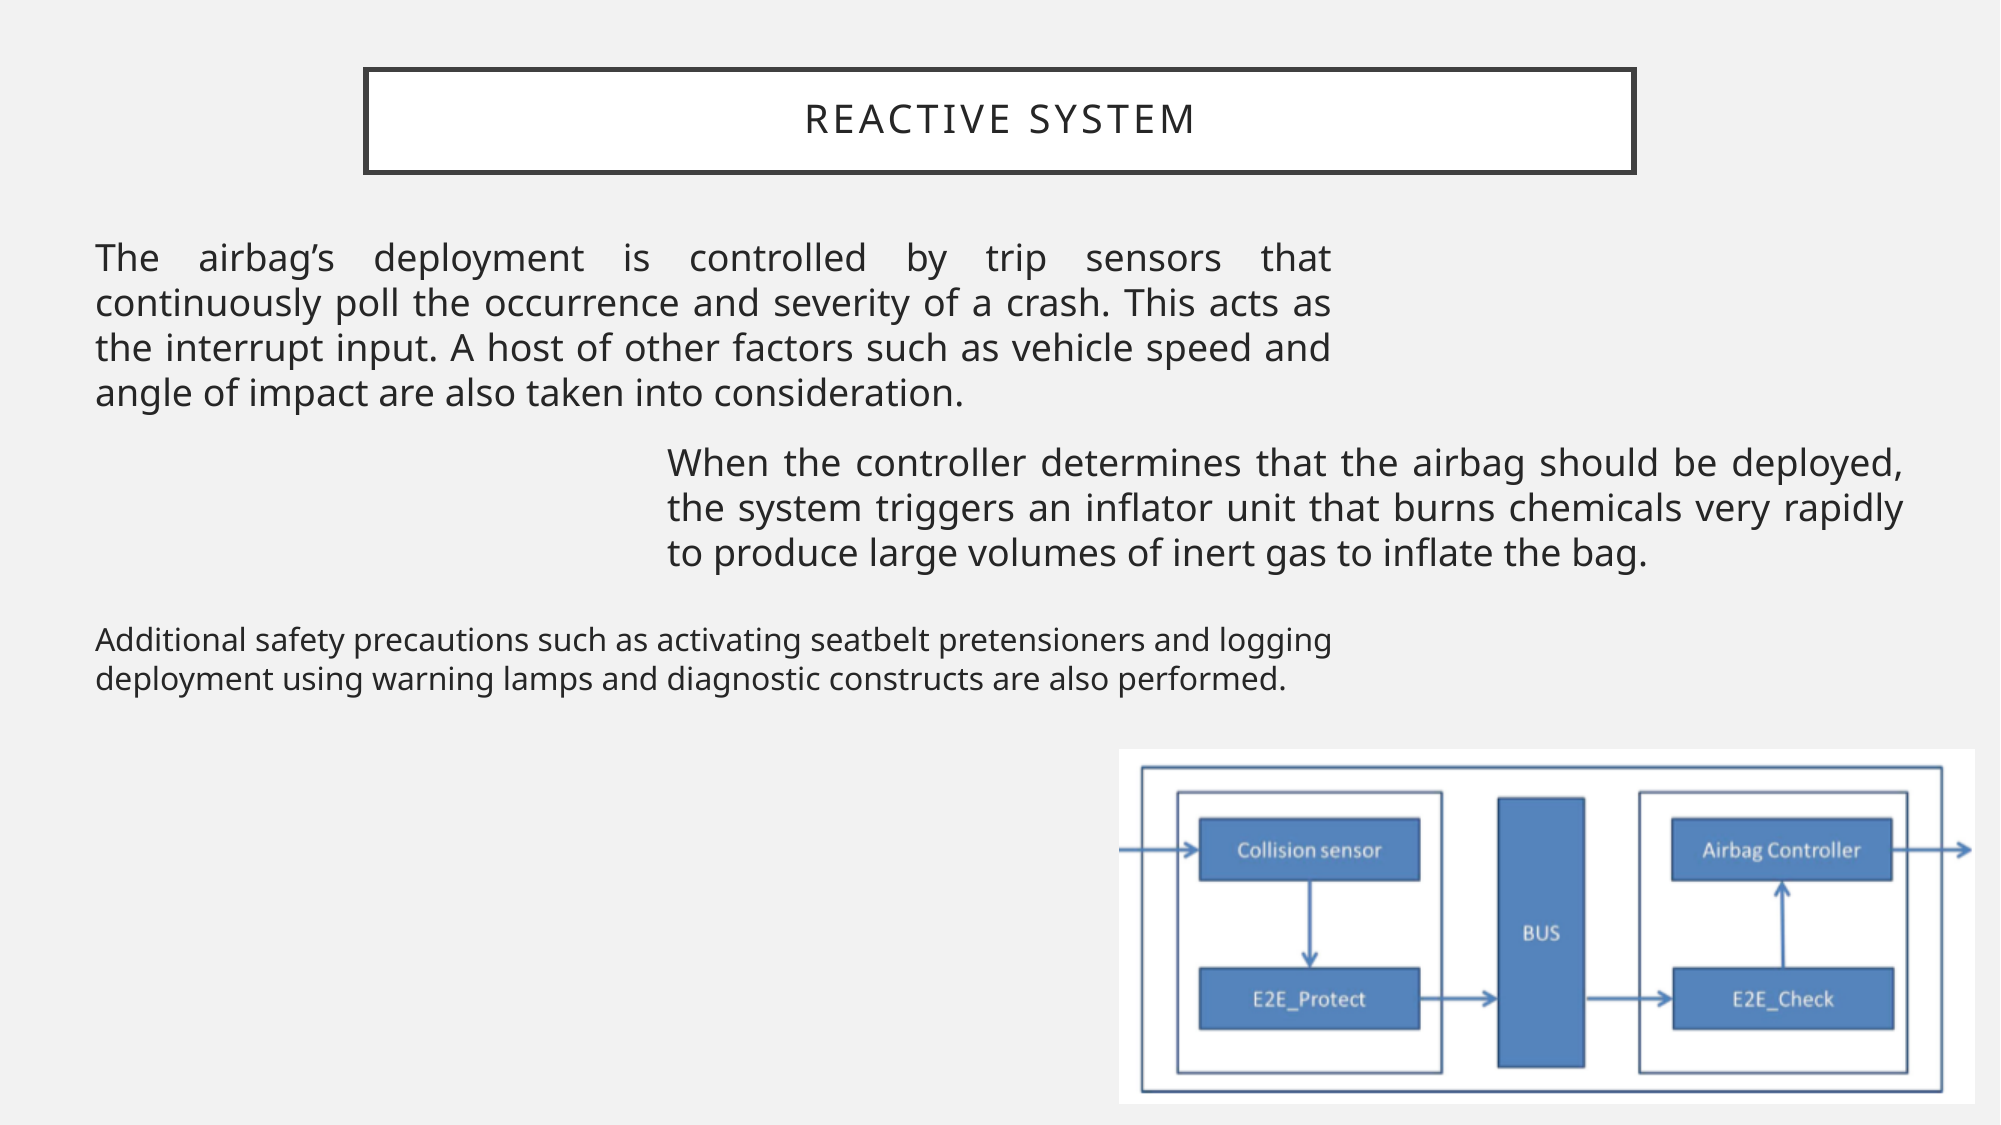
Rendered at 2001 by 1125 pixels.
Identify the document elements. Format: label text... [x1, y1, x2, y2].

list The airbag’s deployment is controlled by trip sensors that continuously poll the occurrence and severity of a crash. This acts as the interrupt input. A host of other factors such as vehicle speed and angle of impact are also taken into consideration. [79, 226, 1348, 446]
text_box Additional safety precautions such as activating seatbelt pretensioners and logging deployment using warning lamps and diagnostic constructs are also performed. [79, 612, 1348, 738]
title Reactive system [363, 67, 1637, 175]
picture [1119, 749, 1975, 1105]
text_box When the controller determines that the airbag should be deployed, the system triggers an inflator unit that burns chemicals very rapidly to produce large volumes of inert gas to inflate the bag. [652, 431, 1921, 601]
